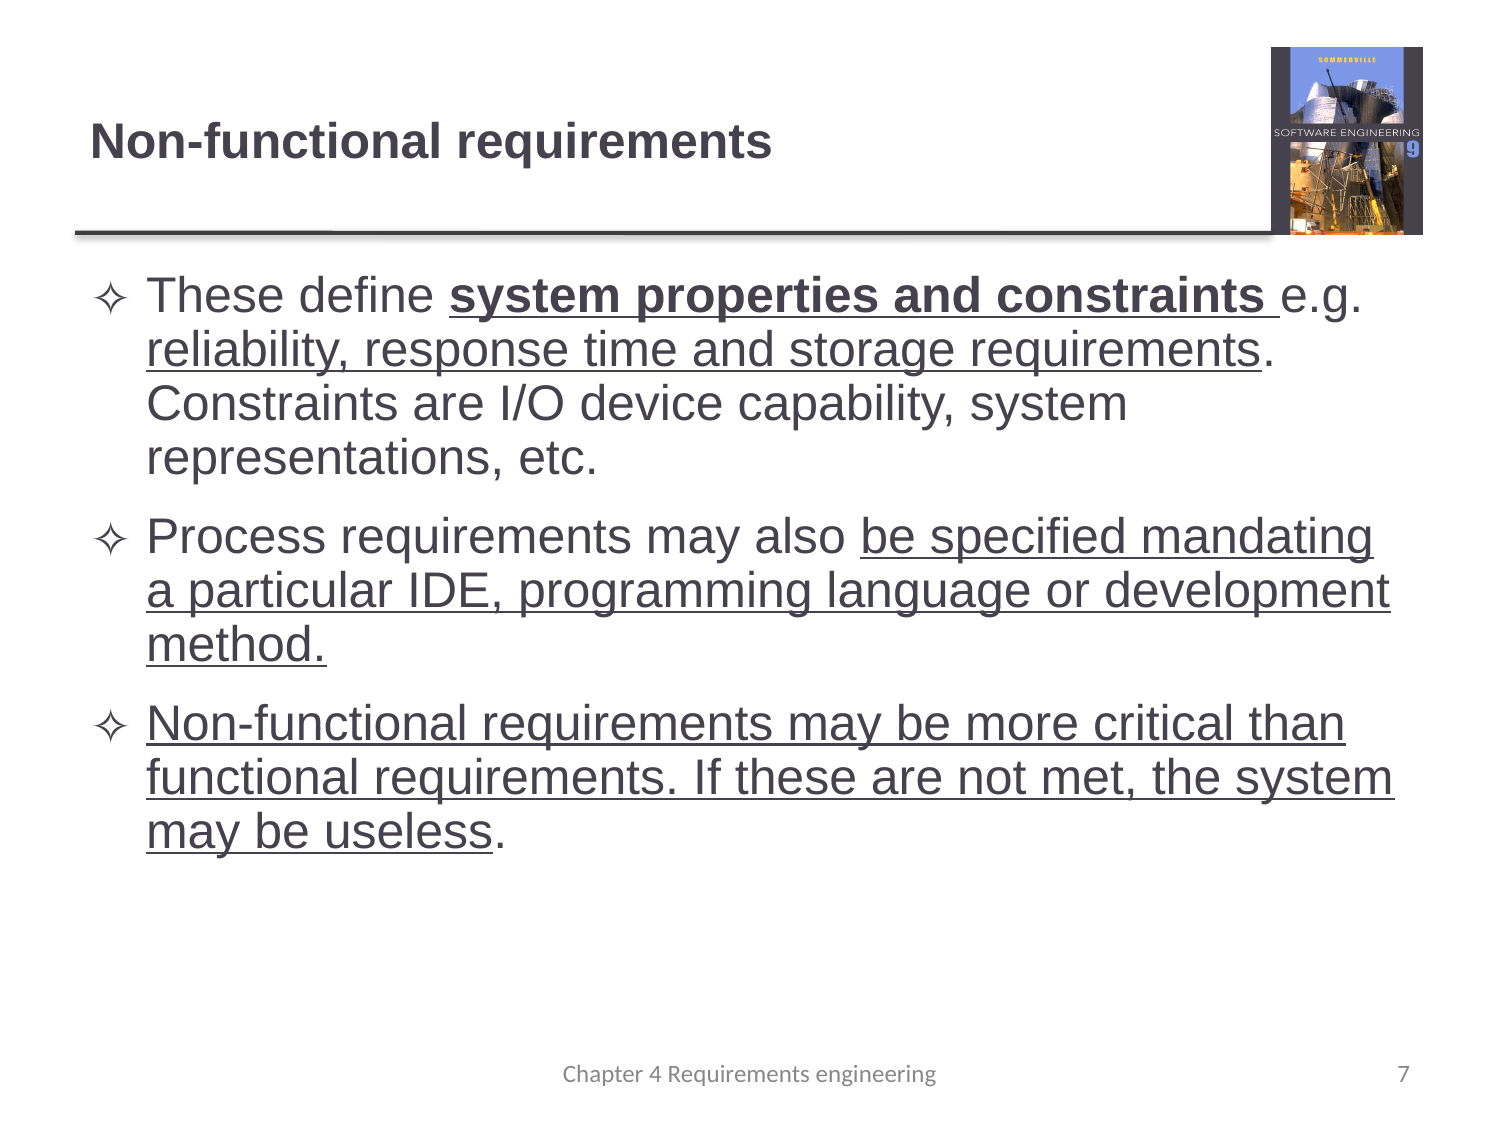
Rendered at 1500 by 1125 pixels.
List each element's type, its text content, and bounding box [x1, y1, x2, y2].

title Non-functional requirements [75, 45, 1272, 233]
picture [1272, 47, 1423, 235]
list These define system properties and constraints e.g. reliability, response time and storage requirements. Constraints are I/O device capability, system representations, etc. Process requirements may also be specified mandating a particular IDE, programming language or development method. Non-functional requirements may be more critical than functional requirements. If these are not met, the system may be useless. [75, 262, 1425, 1005]
footer Chapter 4 Requirements engineering [512, 1042, 988, 1103]
slide_number ‹#› [1074, 1042, 1425, 1103]
